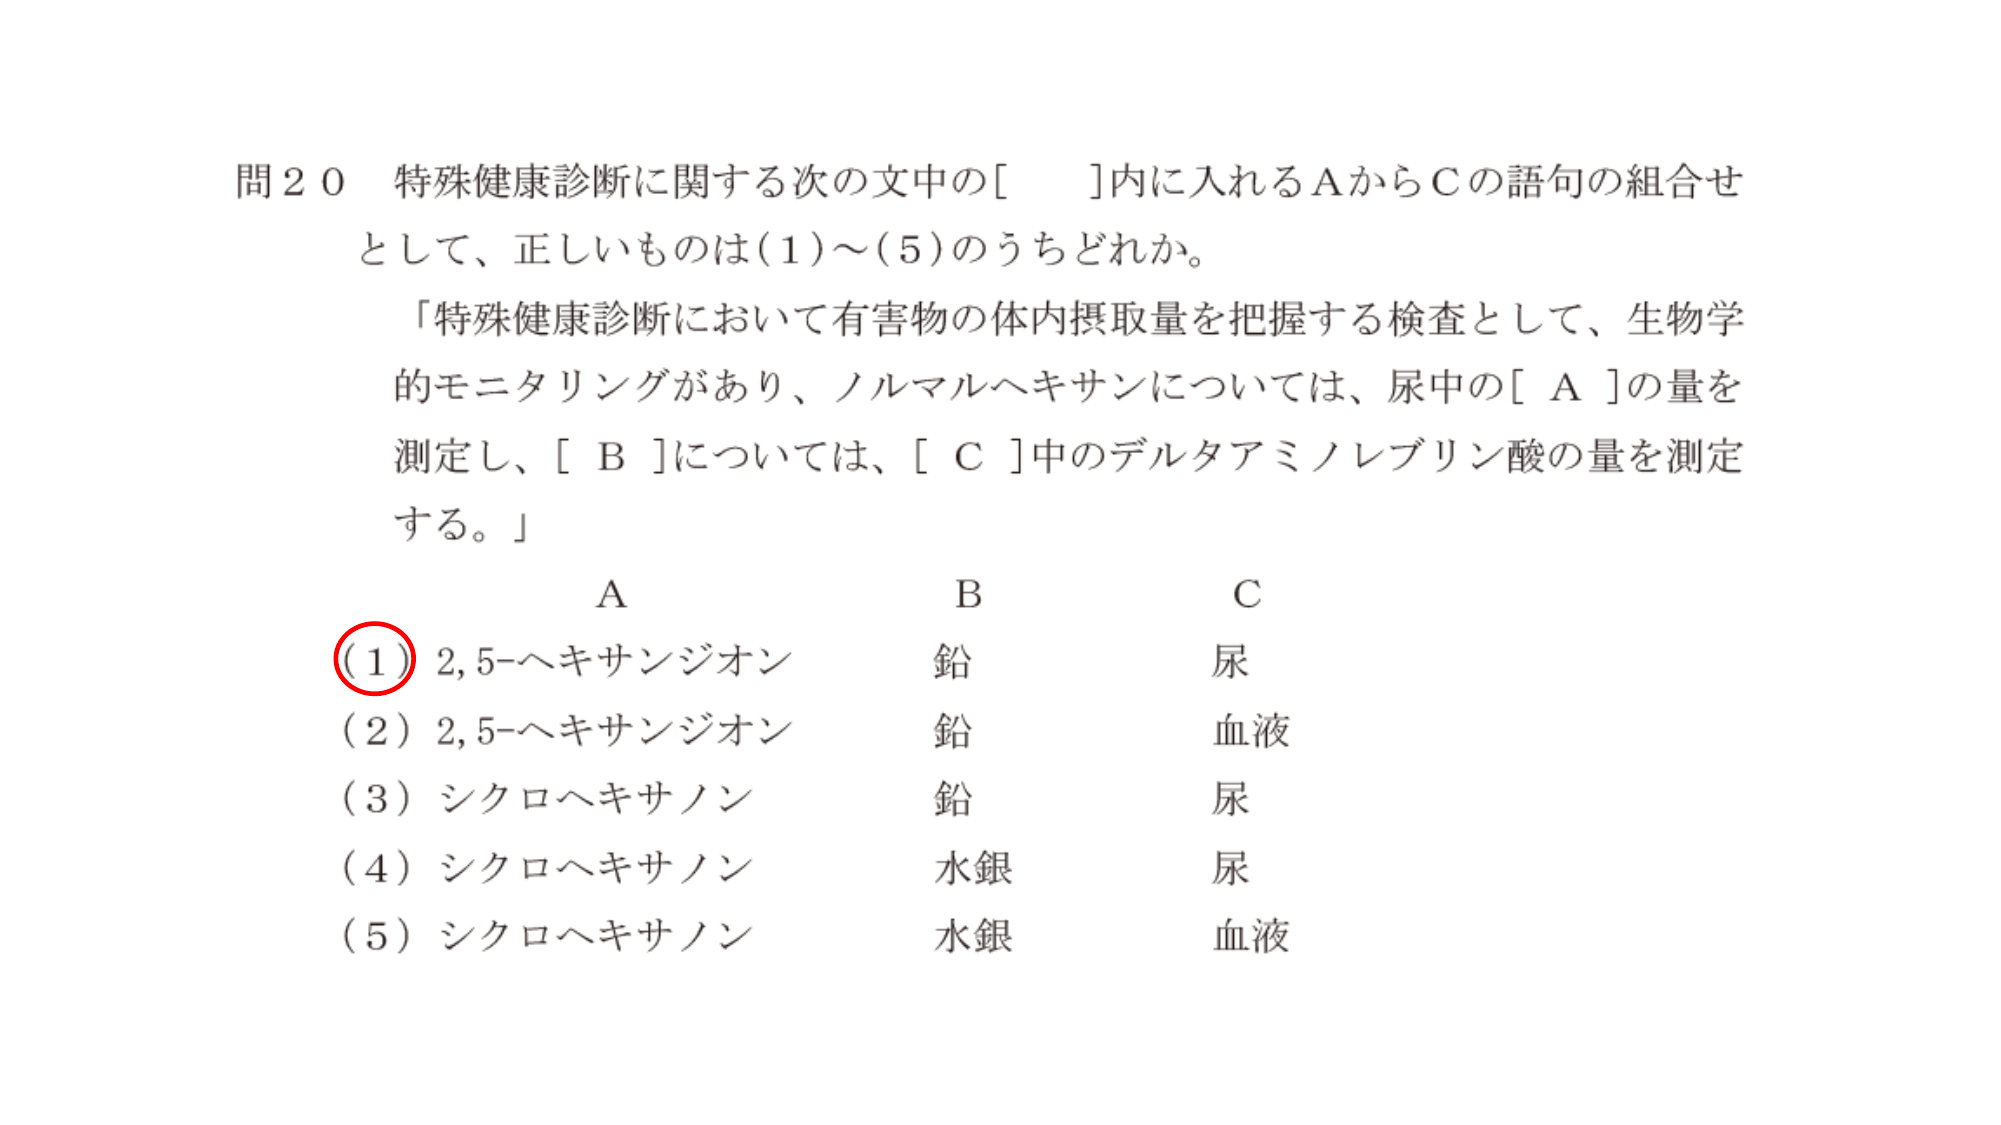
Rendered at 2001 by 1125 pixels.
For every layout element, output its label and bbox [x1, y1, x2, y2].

picture [228, 147, 1772, 978]
